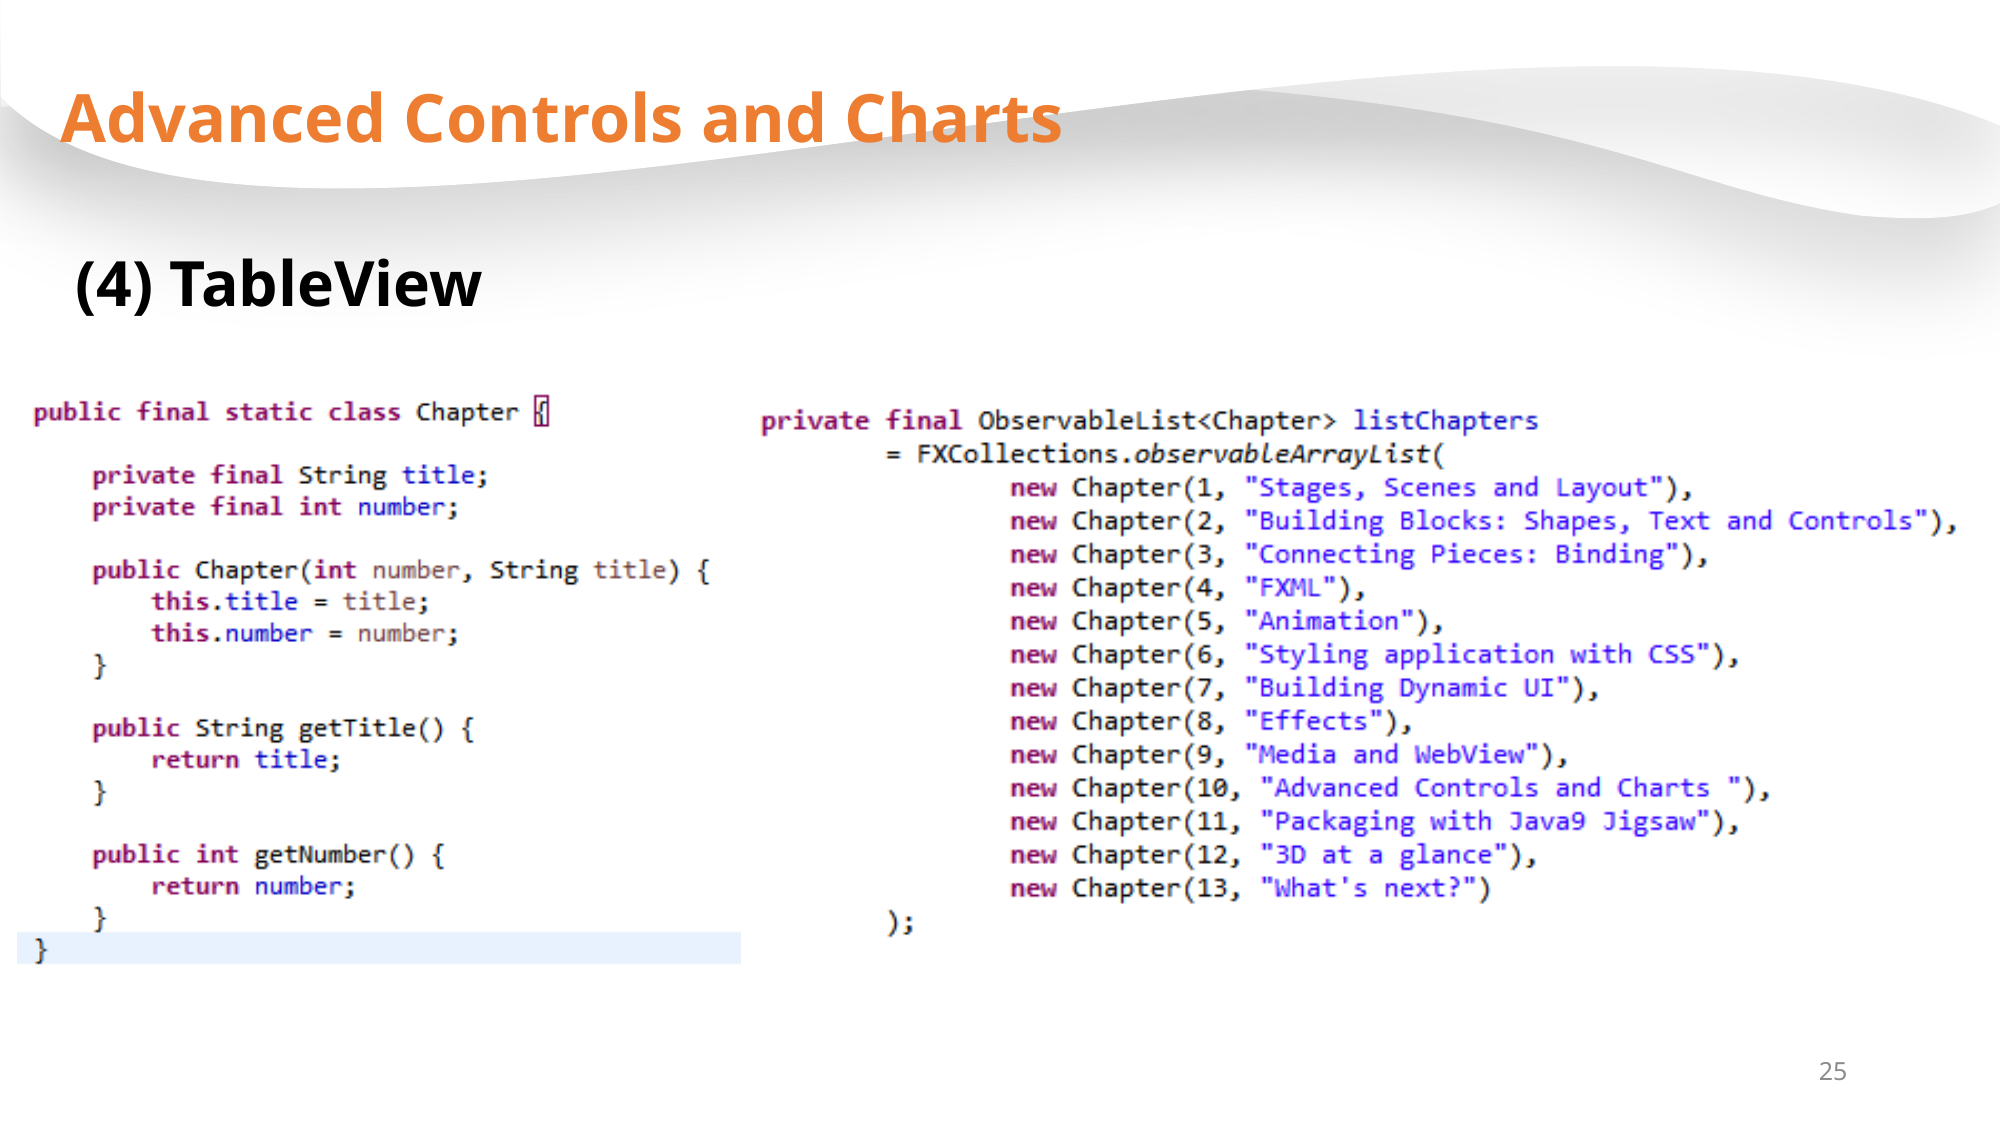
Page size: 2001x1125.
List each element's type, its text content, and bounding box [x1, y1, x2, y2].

picture [756, 401, 1976, 944]
picture [17, 385, 741, 977]
text_box (4) TableView [60, 236, 1838, 327]
slide_number 25 [1412, 1042, 1863, 1103]
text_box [0, 0, 2000, 219]
